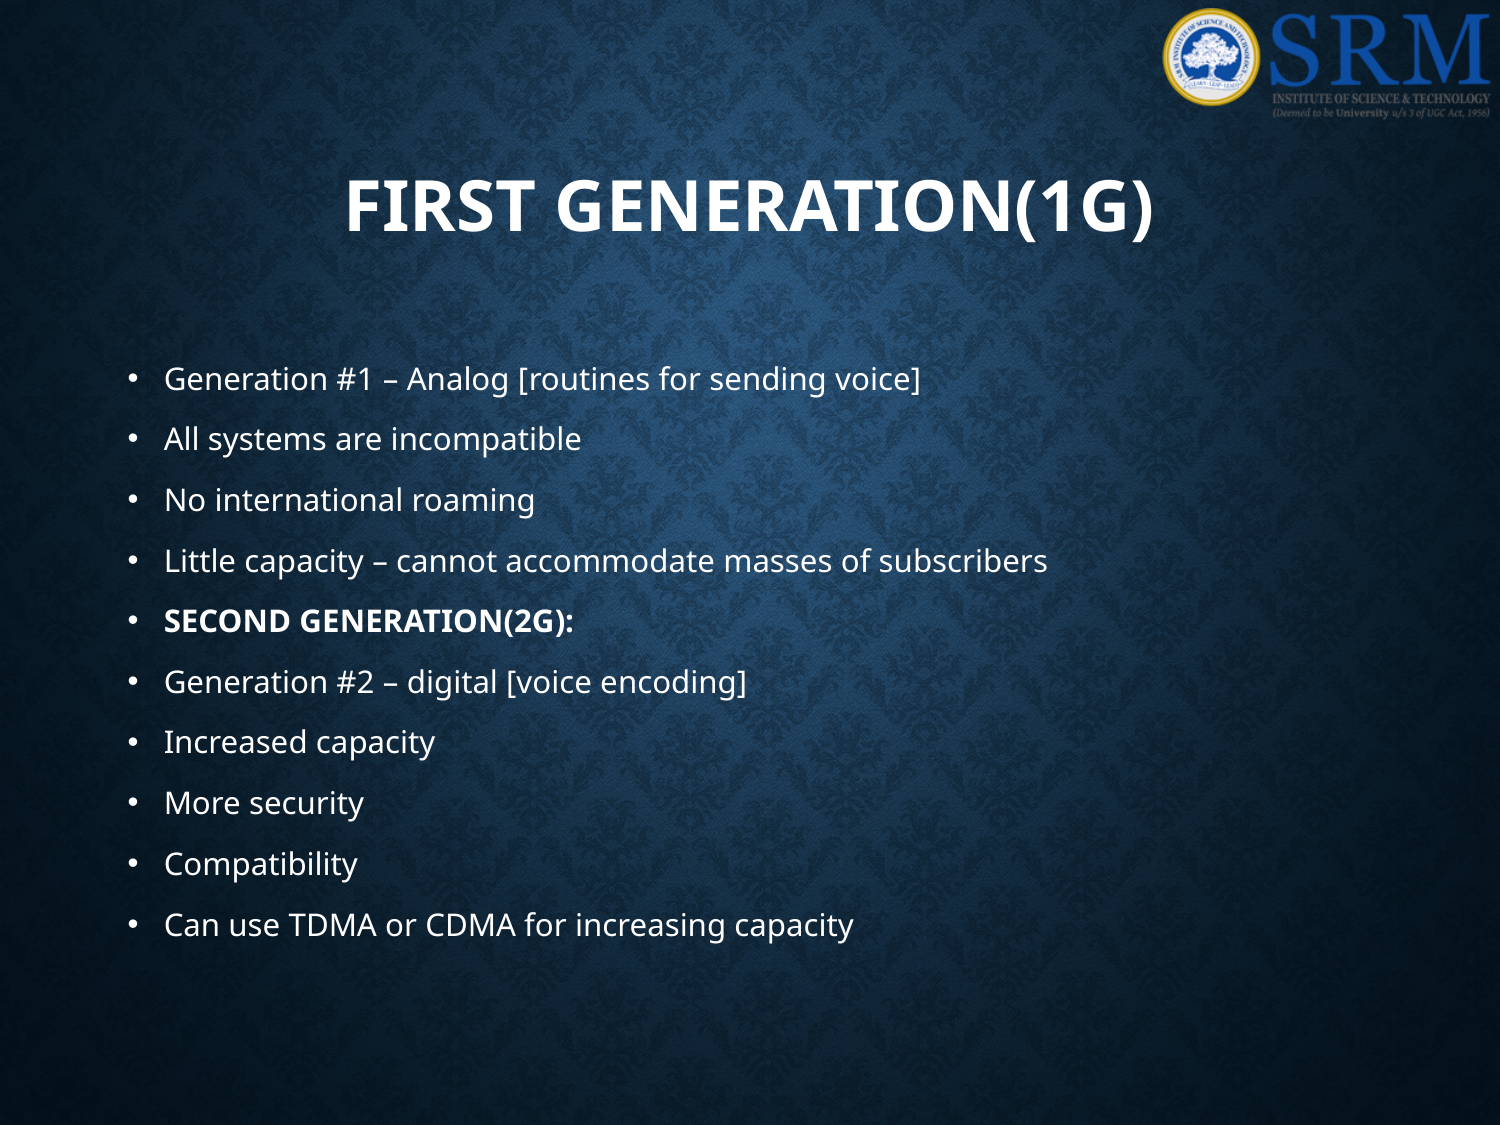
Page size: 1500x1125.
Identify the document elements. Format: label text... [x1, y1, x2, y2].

list Generation #1 – Analog [routines for sending voice] All systems are incompatible No international roaming Little capacity – cannot accommodate masses of subscribers SECOND GENERATION(2G): Generation #2 – digital [voice encoding] Increased capacity More security Compatibility Can use TDMA or CDMA for increasing capacity [112, 343, 1387, 950]
title FIRST GENERATION(1G) [112, 99, 1387, 318]
picture [1149, 0, 1500, 163]
